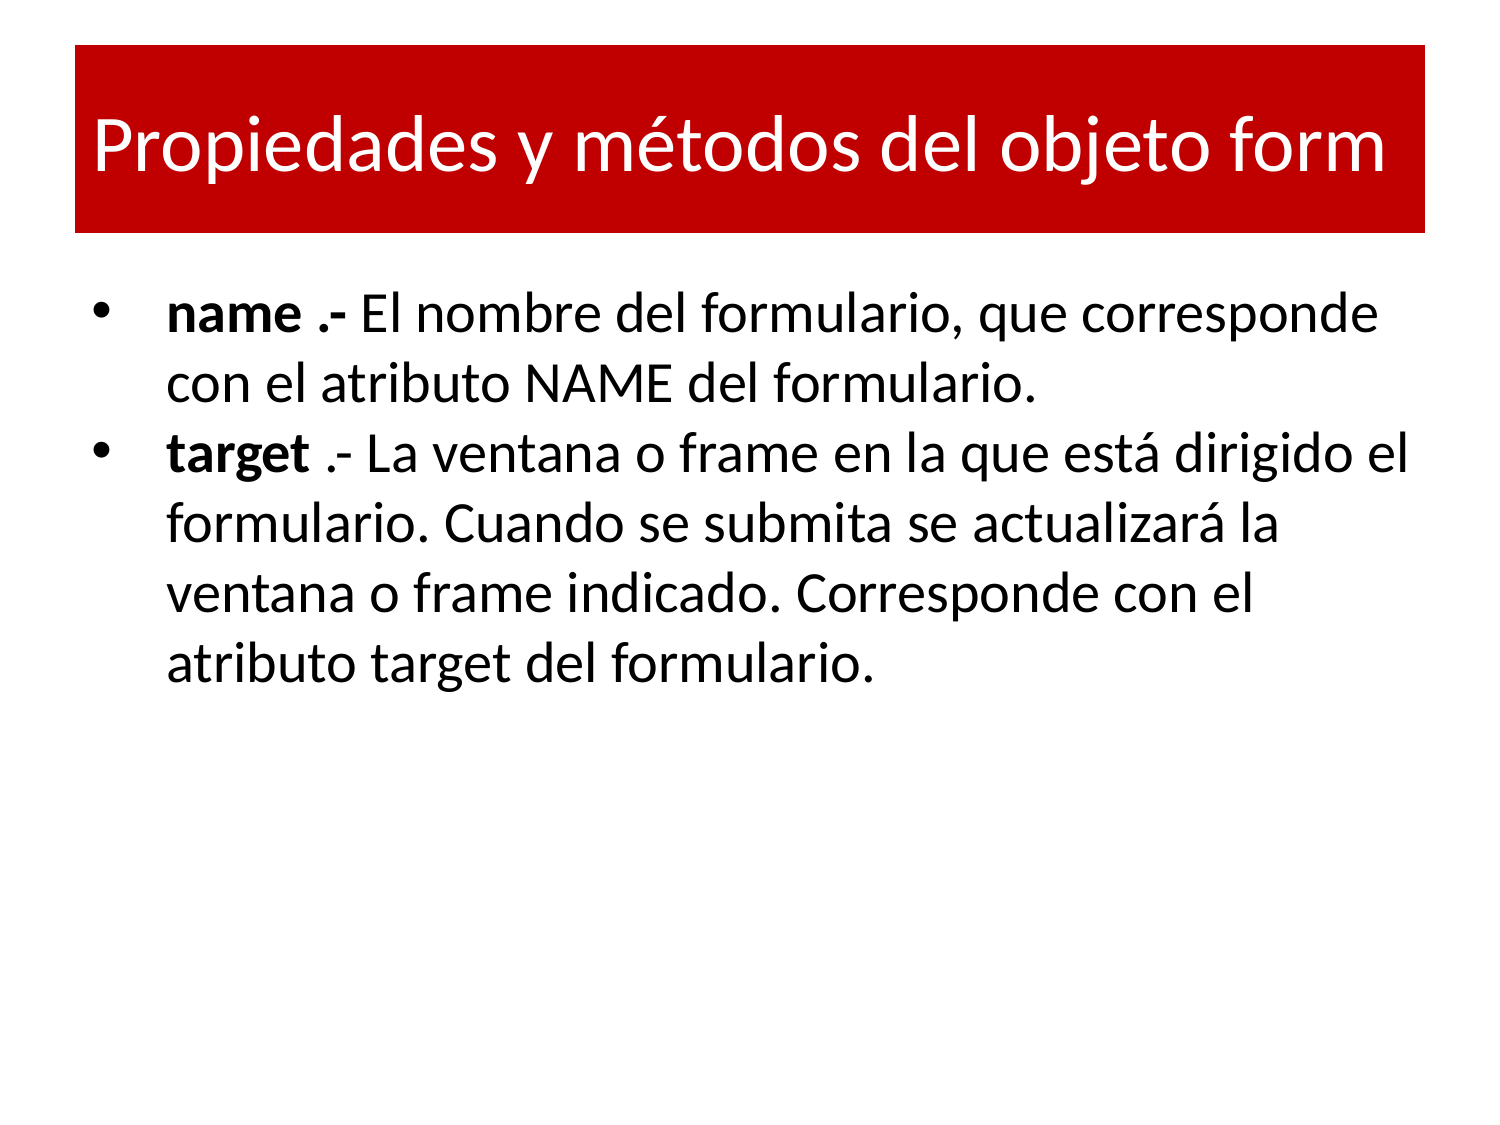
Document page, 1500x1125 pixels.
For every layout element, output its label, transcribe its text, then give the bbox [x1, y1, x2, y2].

text_box name .- El nombre del formulario, que corresponde con el atributo NAME del formulario. target .- La ventana o frame en la que está dirigido el formulario. Cuando se submita se actualizará la ventana o frame indicado. Corresponde con el atributo target del formulario. [76, 267, 1436, 785]
title Propiedades y métodos del objeto form [75, 45, 1425, 233]
